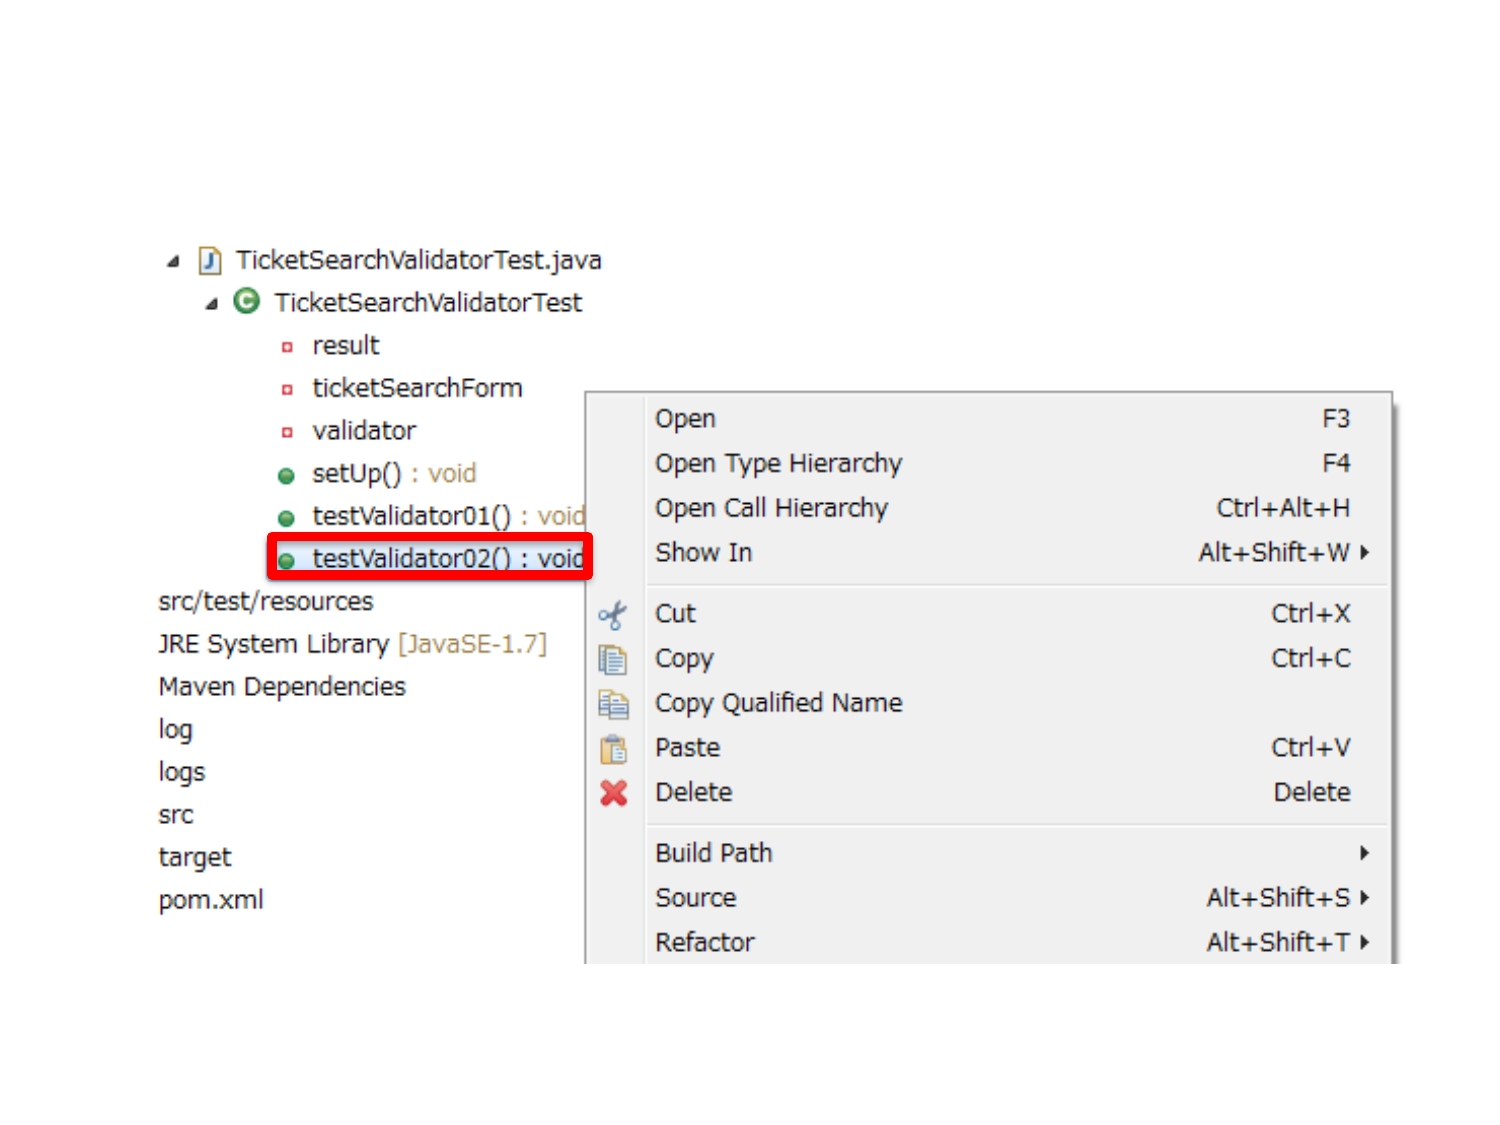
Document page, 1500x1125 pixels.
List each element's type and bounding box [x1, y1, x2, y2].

picture [157, 239, 1412, 964]
